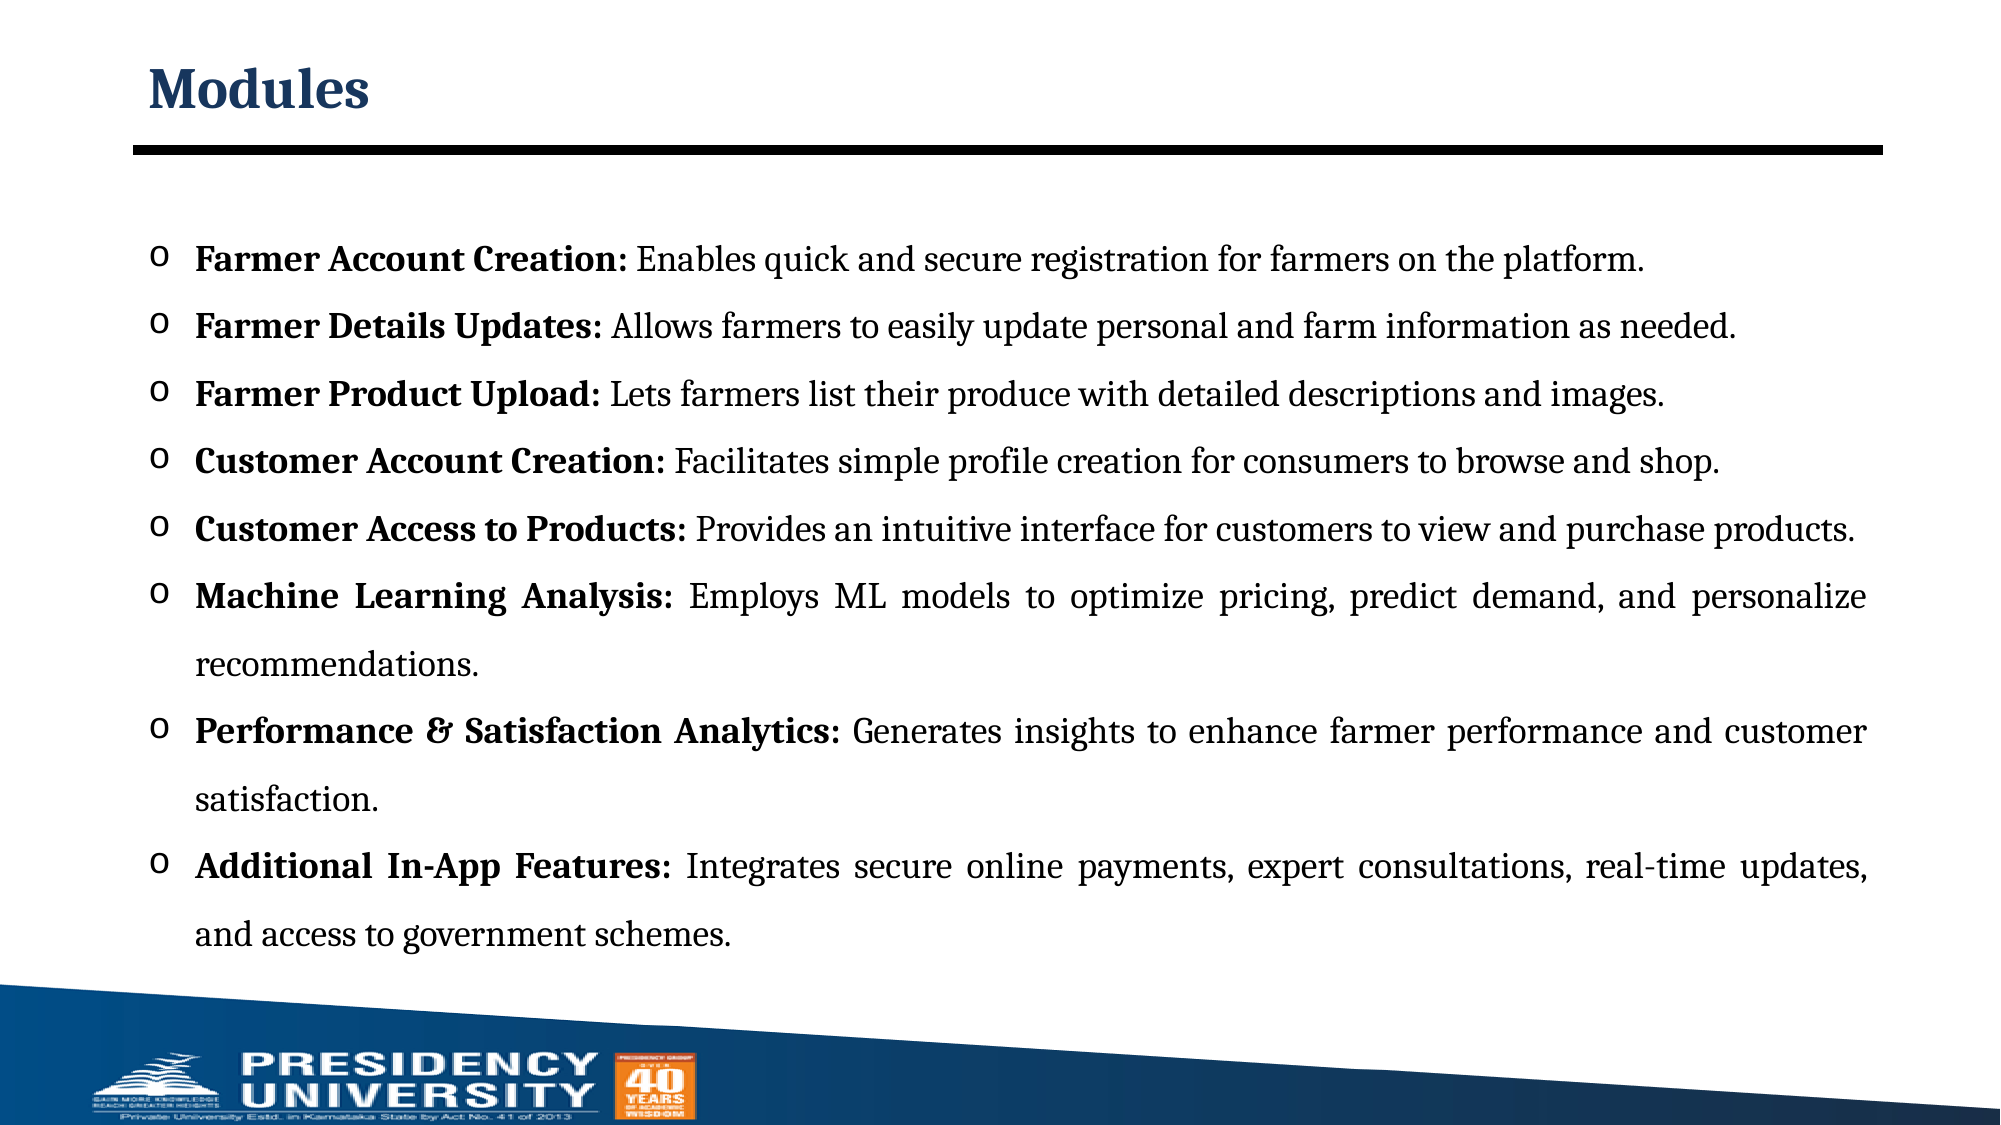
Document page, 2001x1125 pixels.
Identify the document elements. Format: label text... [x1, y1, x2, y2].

list Farmer Account Creation: Enables quick and secure registration for farmers on the platform. Farmer Details Updates: Allows farmers to easily update personal and farm information as needed. Farmer Product Upload: Lets farmers list their produce with detailed descriptions and images. Customer Account Creation: Facilitates simple profile creation for consumers to browse and shop. Customer Access to Products: Provides an intuitive interface for customers to view and purchase products. Machine Learning Analysis: Employs ML models to optimize pricing, predict demand, and personalize recommendations. Performance & Satisfaction Analytics: Generates insights to enhance farmer performance and customer satisfaction. Additional In-App Features: Integrates secure online payments, expert consultations, real-time updates, and access to government schemes. [133, 158, 1884, 1029]
title Modules [133, 45, 1884, 125]
picture [0, 982, 2000, 1125]
